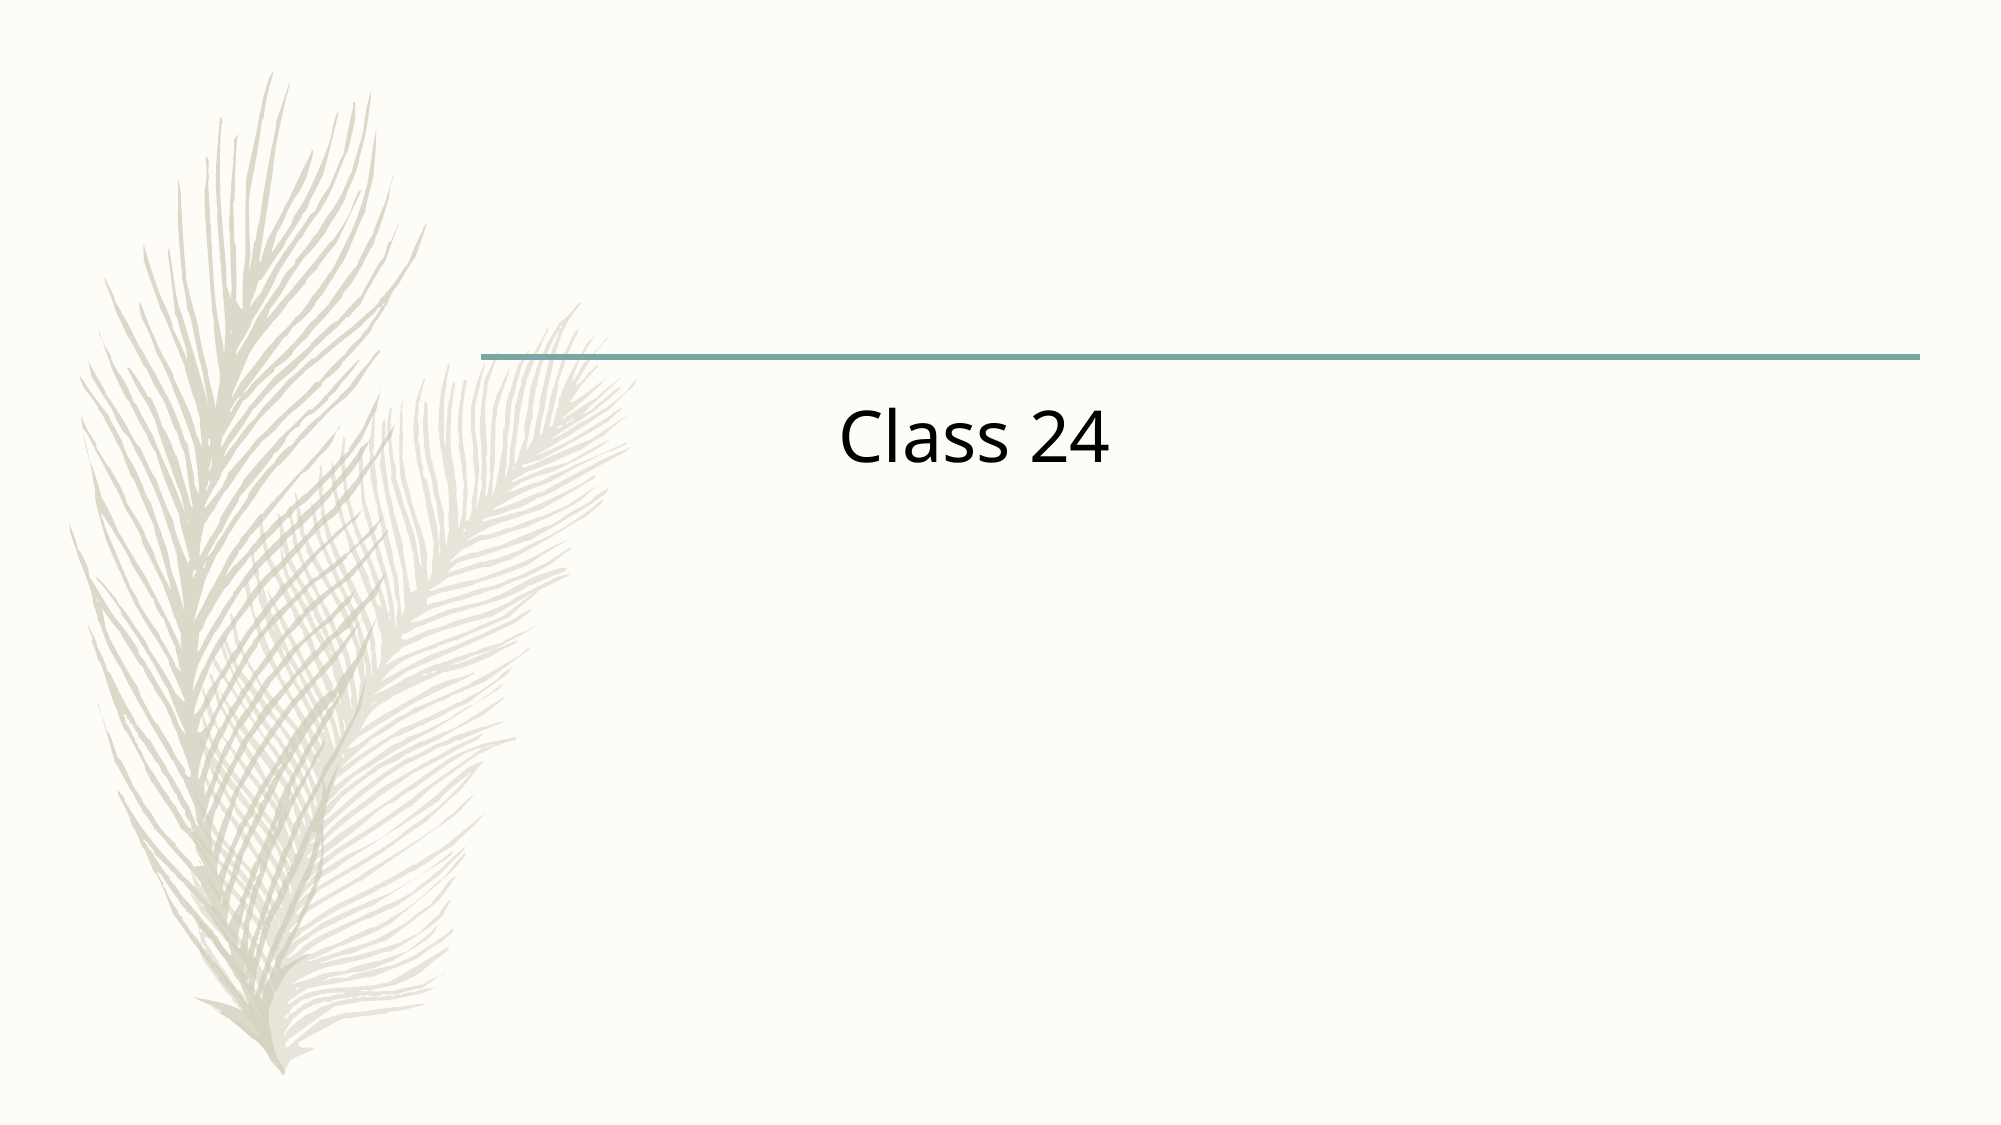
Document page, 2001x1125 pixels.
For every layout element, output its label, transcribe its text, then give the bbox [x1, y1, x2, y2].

title Class 24 [112, 387, 1838, 576]
